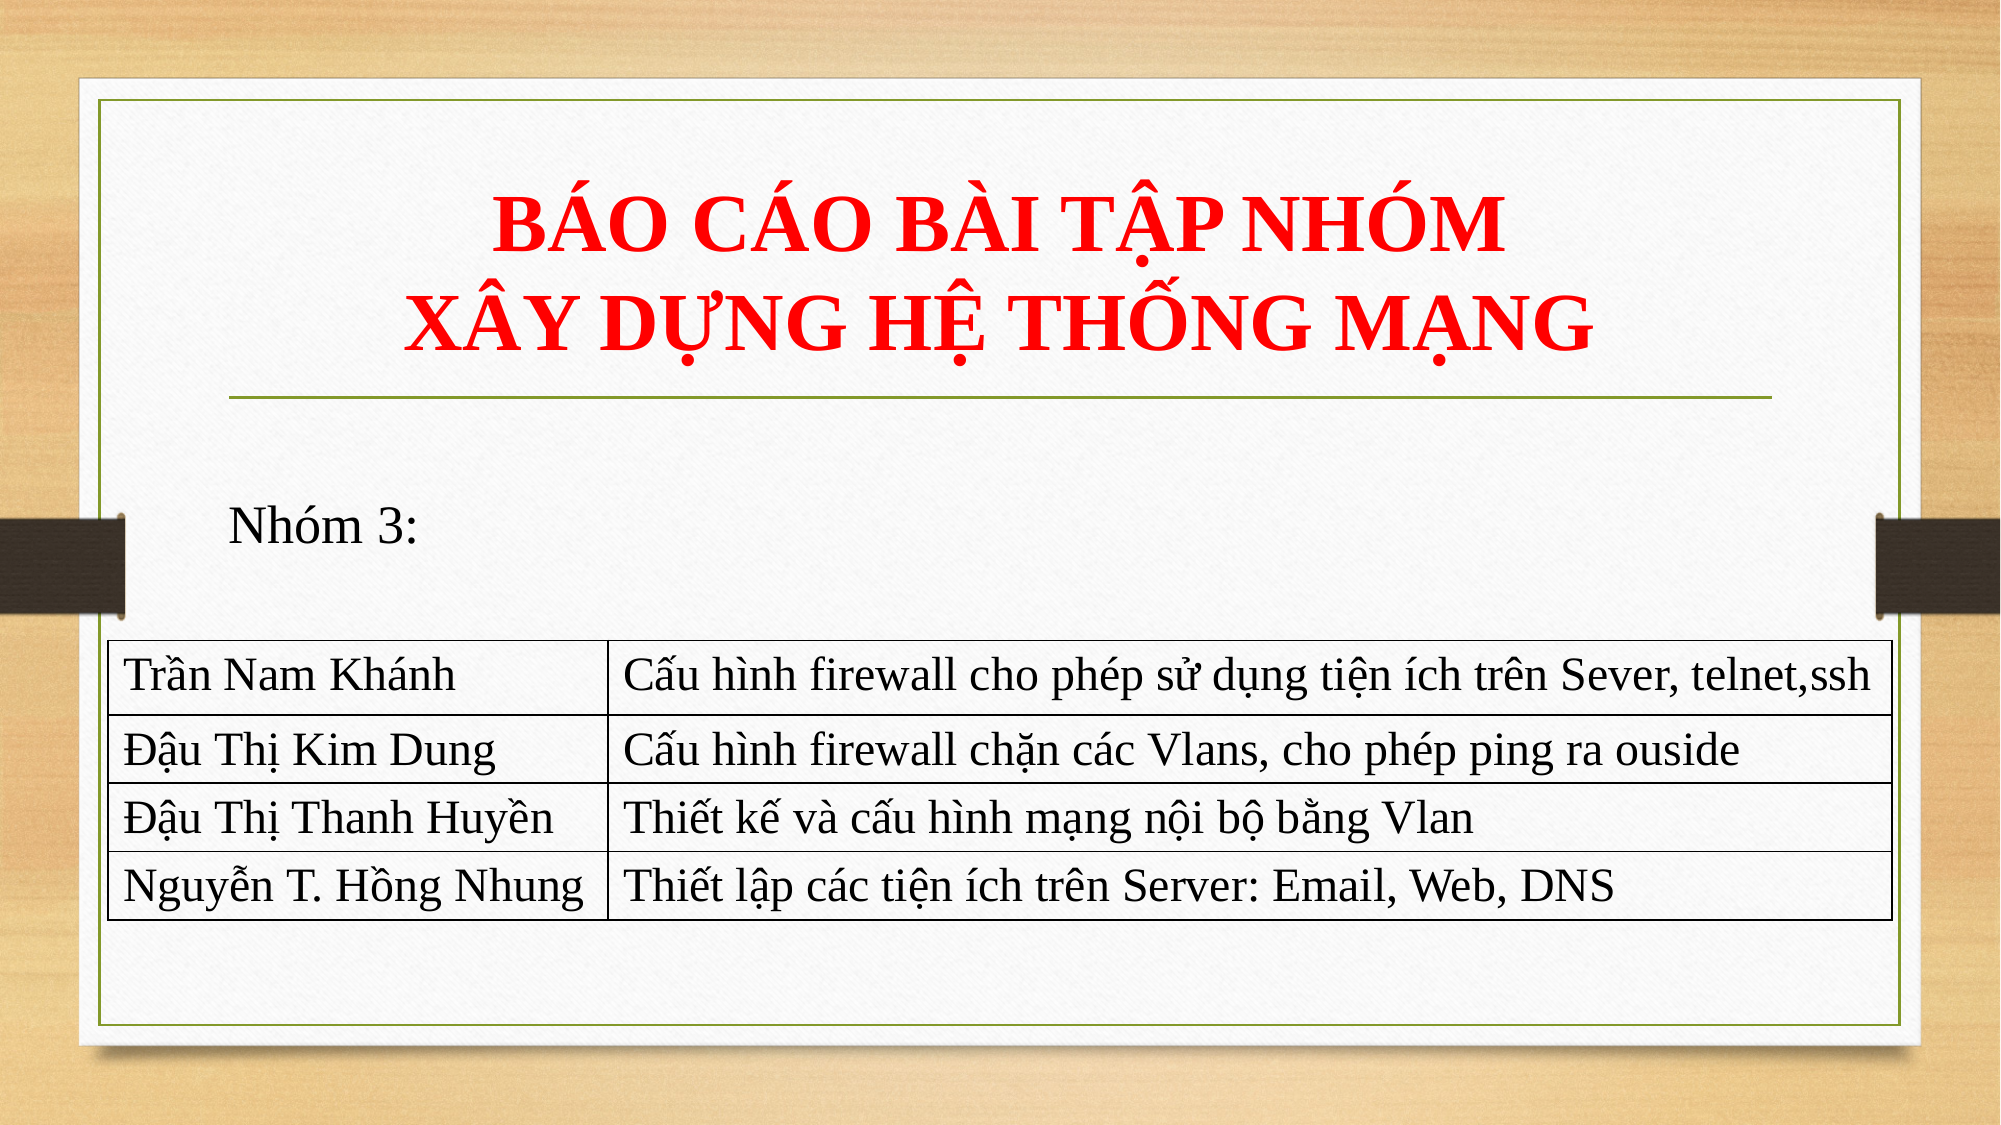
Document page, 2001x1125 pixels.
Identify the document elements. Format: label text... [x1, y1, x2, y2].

table_cell Thiết lập các tiện ích trên Server: Email, Web, DNS [609, 852, 1891, 919]
table_cell Đậu Thị Kim Dung [109, 716, 607, 782]
table_cell Đậu Thị Thanh Huyền [109, 784, 607, 851]
title BÁO CÁO BÀI TẬP NHÓM XÂY DỰNG HỆ THỐNG MẠNG [212, 161, 1788, 375]
table_cell Cấu hình firewall chặn các Vlans, cho phép ping ra ouside [609, 716, 1891, 782]
table_header Trần Nam Khánh [109, 641, 607, 714]
text_box Nhóm 3: [213, 482, 472, 562]
table_cell Nguyễn T. Hồng Nhung [109, 852, 607, 919]
table_cell Thiết kế và cấu hình mạng nội bộ bằng Vlan [609, 784, 1891, 851]
table_header Cấu hình firewall cho phép sử dụng tiện ích trên Sever, telnet,ssh [609, 641, 1891, 714]
picture [0, 0, 2001, 1125]
